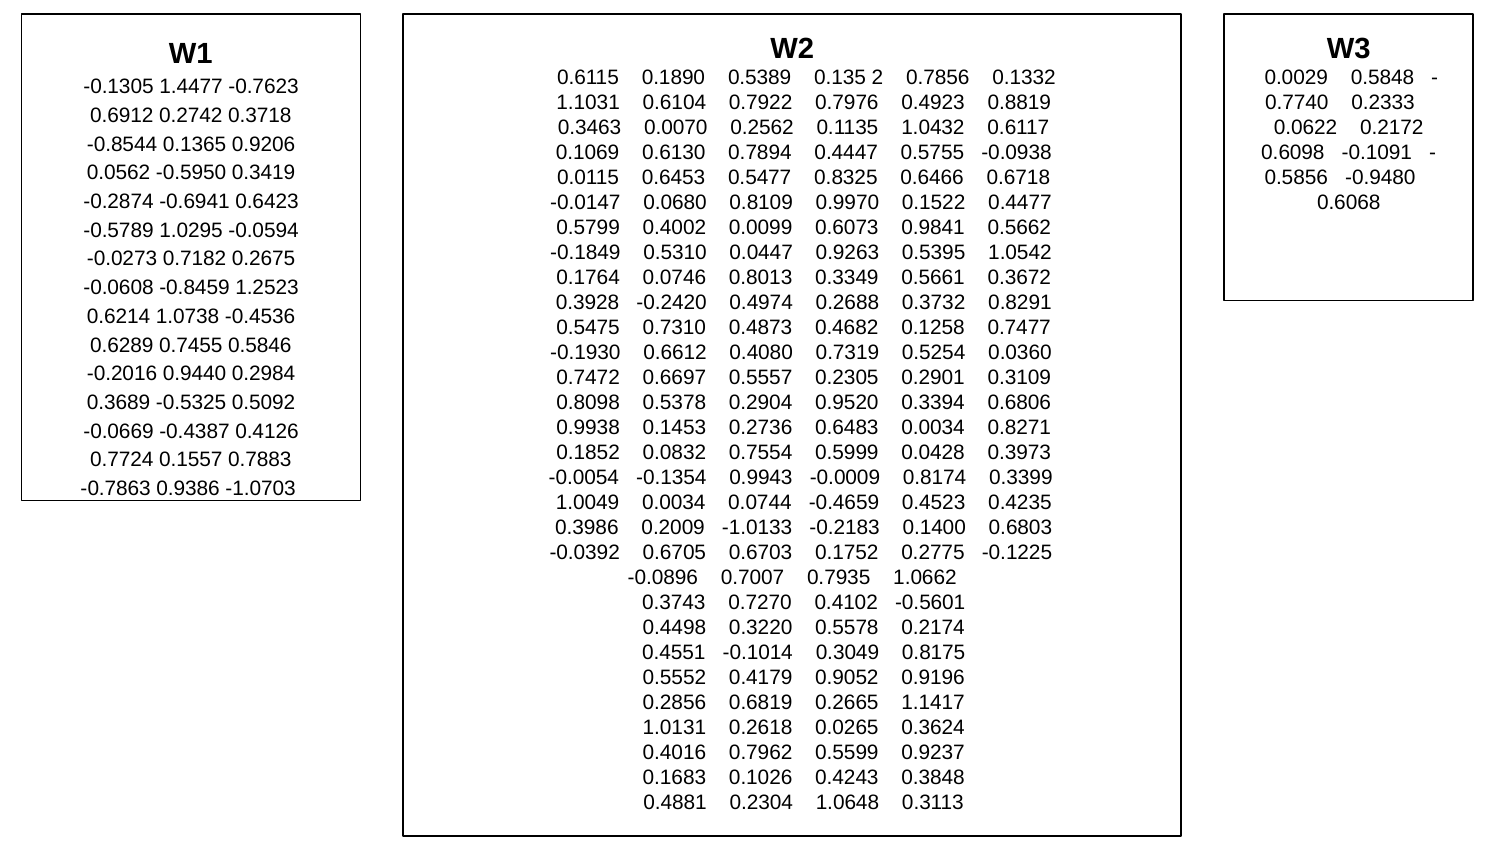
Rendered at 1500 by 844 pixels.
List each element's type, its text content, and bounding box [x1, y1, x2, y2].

list W1 -0.1305 1.4477 -0.7623 0.6912 0.2742 0.3718 -0.8544 0.1365 0.9206 0.0562 -0.5950 0.3419 -0.2874 -0.6941 0.6423 -0.5789 1.0295 -0.0594 -0.0273 0.7182 0.2675 -0.0608 -0.8459 1.2523 0.6214 1.0738 -0.4536 0.6289 0.7455 0.5846 -0.2016 0.9440 0.2984 0.3689 -0.5325 0.5092 -0.0669 -0.4387 0.4126 0.7724 0.1557 0.7883 -0.7863 0.9386 -1.0703 [21, 13, 361, 501]
text_box W3 0.0029 0.5848 -0.7740 0.2333 0.0622 0.2172 0.6098 -0.1091 -0.5856 -0.9480 0.6068 [1224, 13, 1474, 301]
text_box W2 0.6115 0.1890 0.5389 0.135 2 0.7856 0.1332 1.1031 0.6104 0.7922 0.7976 0.4923 0.8819 0.3463 0.0070 0.2562 0.1135 1.0432 0.6117 0.1069 0.6130 0.7894 0.4447 0.5755 -0.0938 0.0115 0.6453 0.5477 0.8325 0.6466 0.6718 -0.0147 0.0680 0.8109 0.9970 0.1522 0.4477 0.5799 0.4002 0.0099 0.6073 0.9841 0.5662 -0.1849 0.5310 0.0447 0.9263 0.5395 1.0542 0.1764 0.0746 0.8013 0.3349 0.5661 0.3672 0.3928 -0.2420 0.4974 0.2688 0.3732 0.8291 0.5475 0.7310 0.4873 0.4682 0.1258 0.7477 -0.1930 0.6612 0.4080 0.7319 0.5254 0.0360 0.7472 0.6697 0.5557 0.2305 0.2901 0.3109 0.8098 0.5378 0.2904 0.9520 0.3394 0.6806 0.9938 0.1453 0.2736 0.6483 0.0034 0.8271 0.1852 0.0832 0.7554 0.5999 0.0428 0.3973 -0.0054 -0.1354 0.9943 -0.0009 0.8174 0.3399 1.0049 0.0034 0.0744 -0.4659 0.4523 0.4235 0.3986 0.2009 -1.0133 -0.2183 0.1400 0.6803 -0.0392 0.6705 0.6703 0.1752 0.2775 -0.1225 -0.0896 0.7007 0.7935 1.0662 0.3743 0.7270 0.4102 -0.5601 0.4498 0.3220 0.5578 0.2174 0.4551 -0.1014 0.3049 0.8175 0.5552 0.4179 0.9052 0.9196 0.2856 0.6819 0.2665 1.1417 1.0131 0.2618 0.0265 0.3624 0.4016 0.7962 0.5599 0.9237 0.1683 0.1026 0.4243 0.3848 0.4881 0.2304 1.0648 0.3113 [403, 13, 1182, 836]
